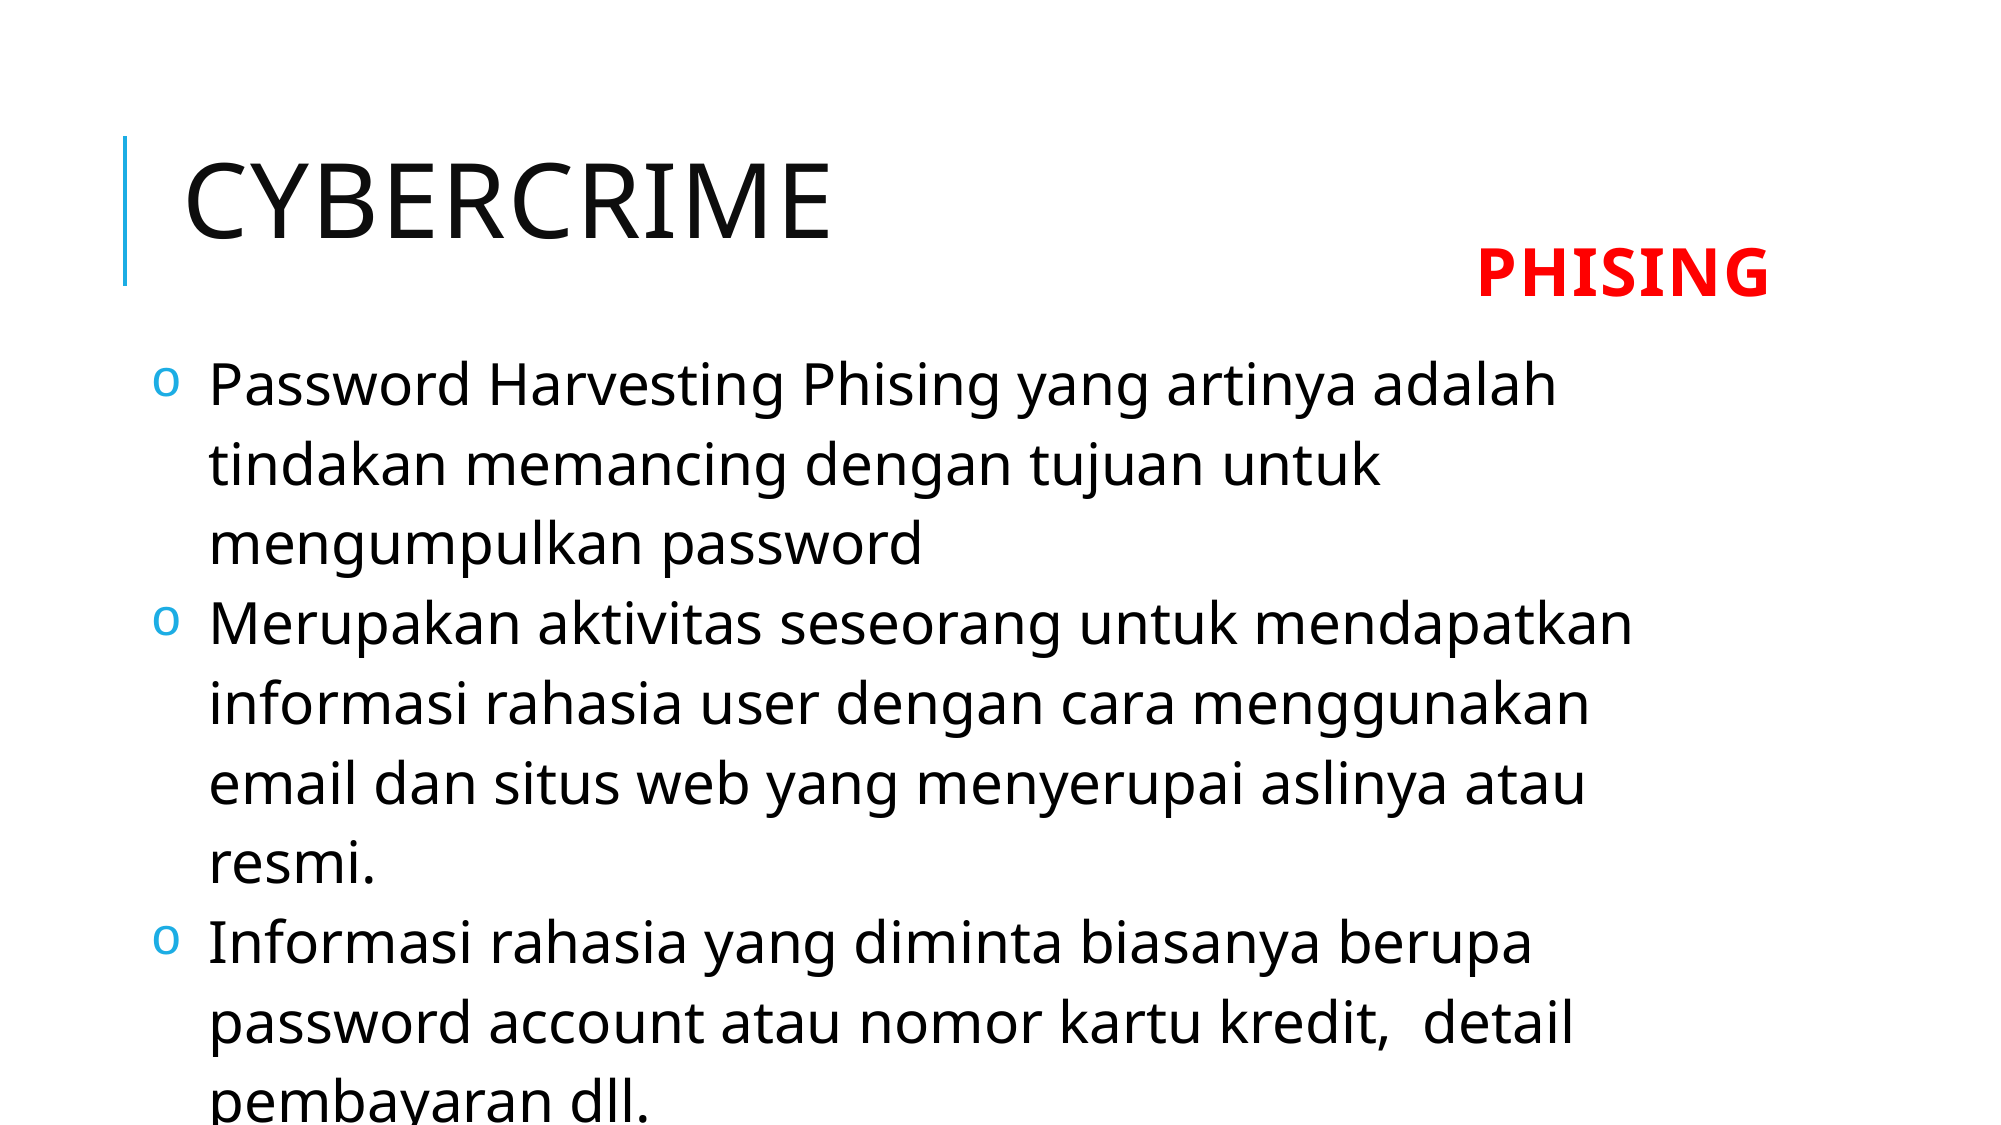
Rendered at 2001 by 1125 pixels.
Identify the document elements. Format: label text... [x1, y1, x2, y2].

text_box PHISING [167, 224, 1788, 330]
list Password Harvesting Phising yang artinya adalah tindakan memancing dengan tujuan untuk mengumpulkan password Merupakan aktivitas seseorang untuk mendapatkan informasi rahasia user dengan cara menggunakan email dan situs web yang menyerupai aslinya atau resmi. Informasi rahasia yang diminta biasanya berupa password account atau nomor kartu kredit, detail pembayaran dll. [143, 329, 1763, 1025]
title cybercrime [168, 85, 1763, 224]
